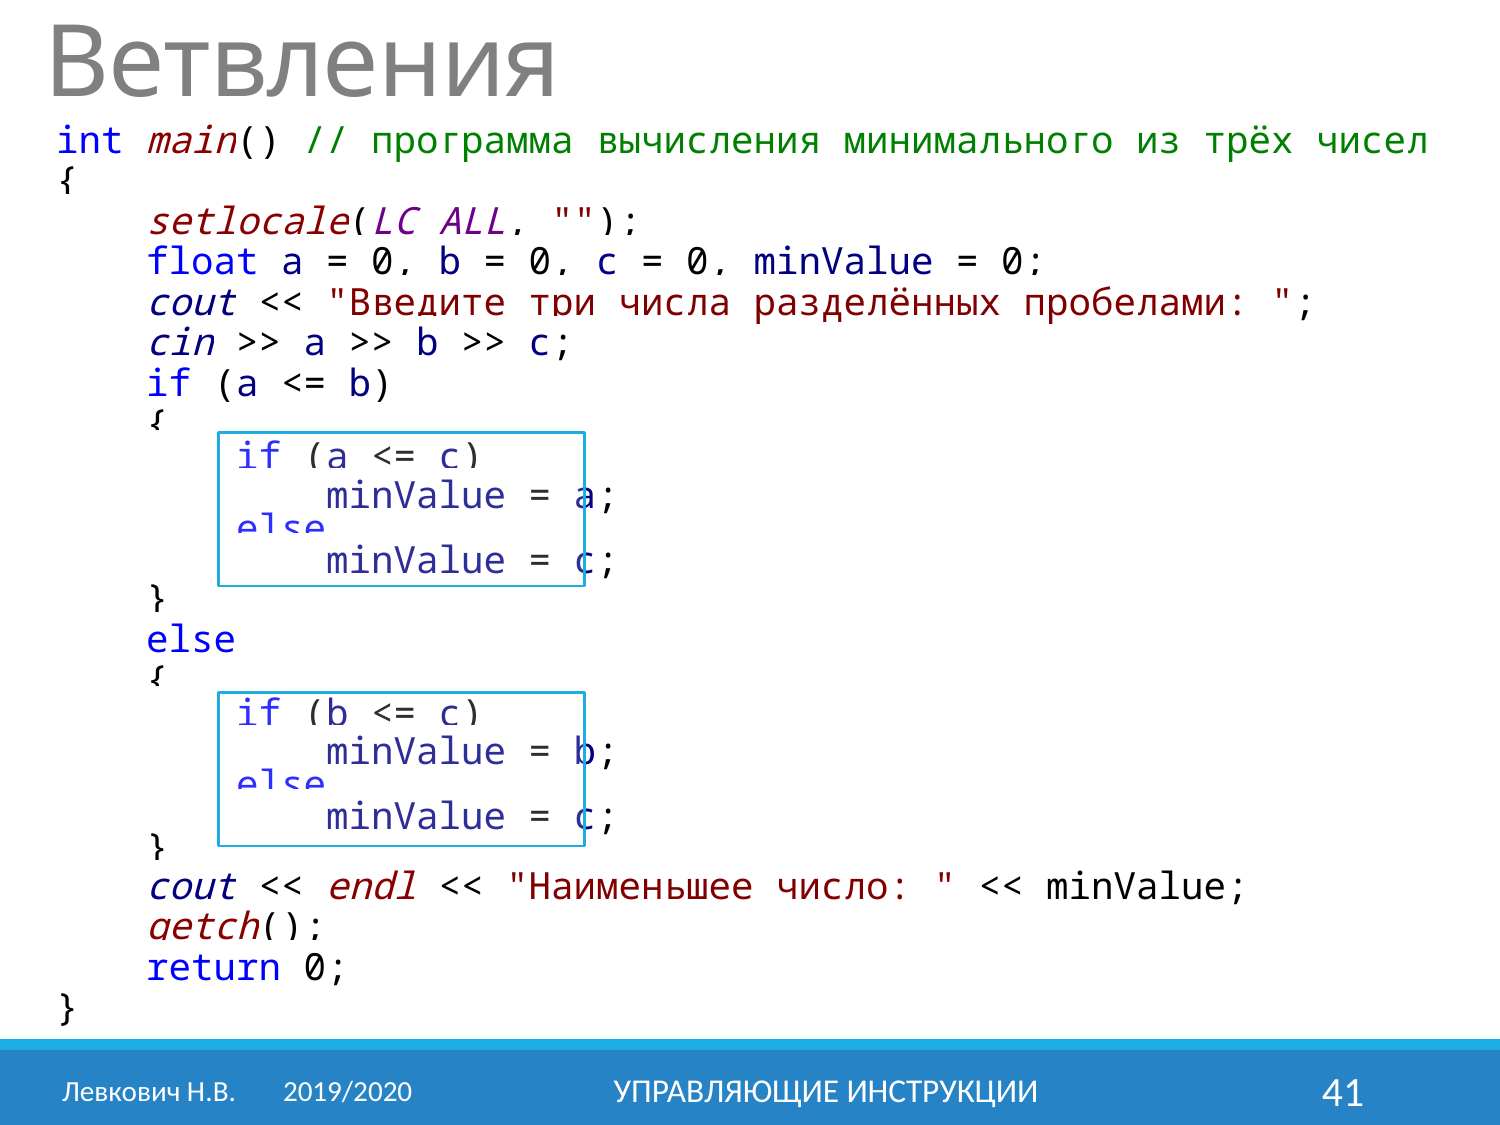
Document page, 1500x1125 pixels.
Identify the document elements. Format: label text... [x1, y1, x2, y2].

slide_number Левкович Н.В. 2019/2020 [47, 1059, 440, 1120]
footer Управляющие инструкции [453, 1059, 1199, 1120]
text_box [217, 431, 586, 587]
slide_number 41 [1218, 1059, 1380, 1120]
text_box int main() // программа вычисления минимального из трёх чисел { setlocale(LC_ALL, ""); float a = 0, b = 0, c = 0, minValue = 0; cout << "Введите три числа разделённых пробелами: "; cin >> a >> b >> c; if (a <= b) { if (a <= c) minValue = a; else minValue = c; } else { if (b <= c) minValue = b; else minValue = c; } cout << endl << "Наименьшее число: " << minValue; getch(); return 0; } [41, 113, 1459, 1037]
text_box [217, 691, 586, 847]
text_box Ветвления [29, 0, 1459, 133]
